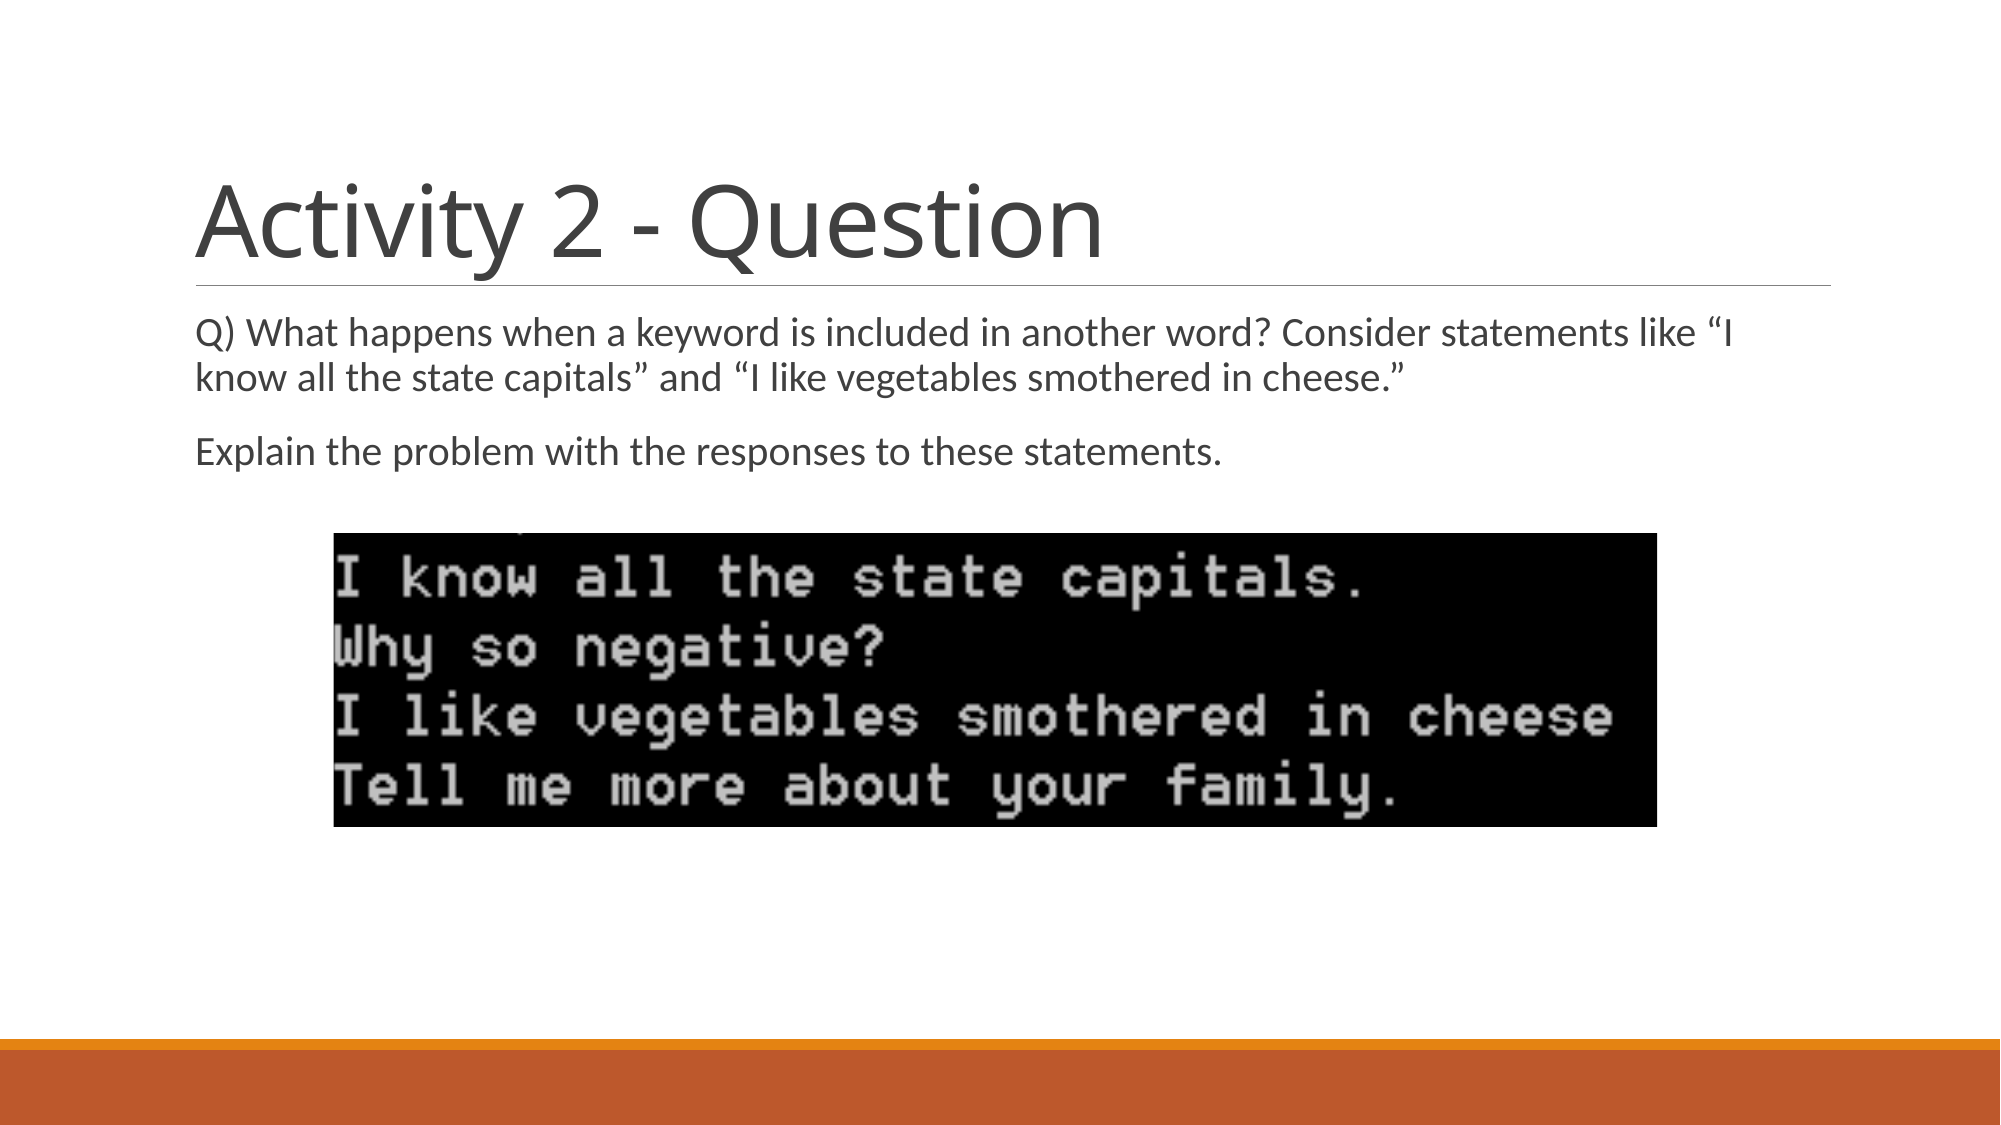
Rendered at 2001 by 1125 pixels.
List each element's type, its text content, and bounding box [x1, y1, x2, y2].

title Activity 2 - Question [180, 47, 1830, 285]
picture [333, 533, 1658, 828]
list Q) What happens when a keyword is included in another word? Consider statements like “I know all the state capitals” and “I like vegetables smothered in cheese.” Explain the problem with the responses to these statements. [180, 302, 1830, 963]
